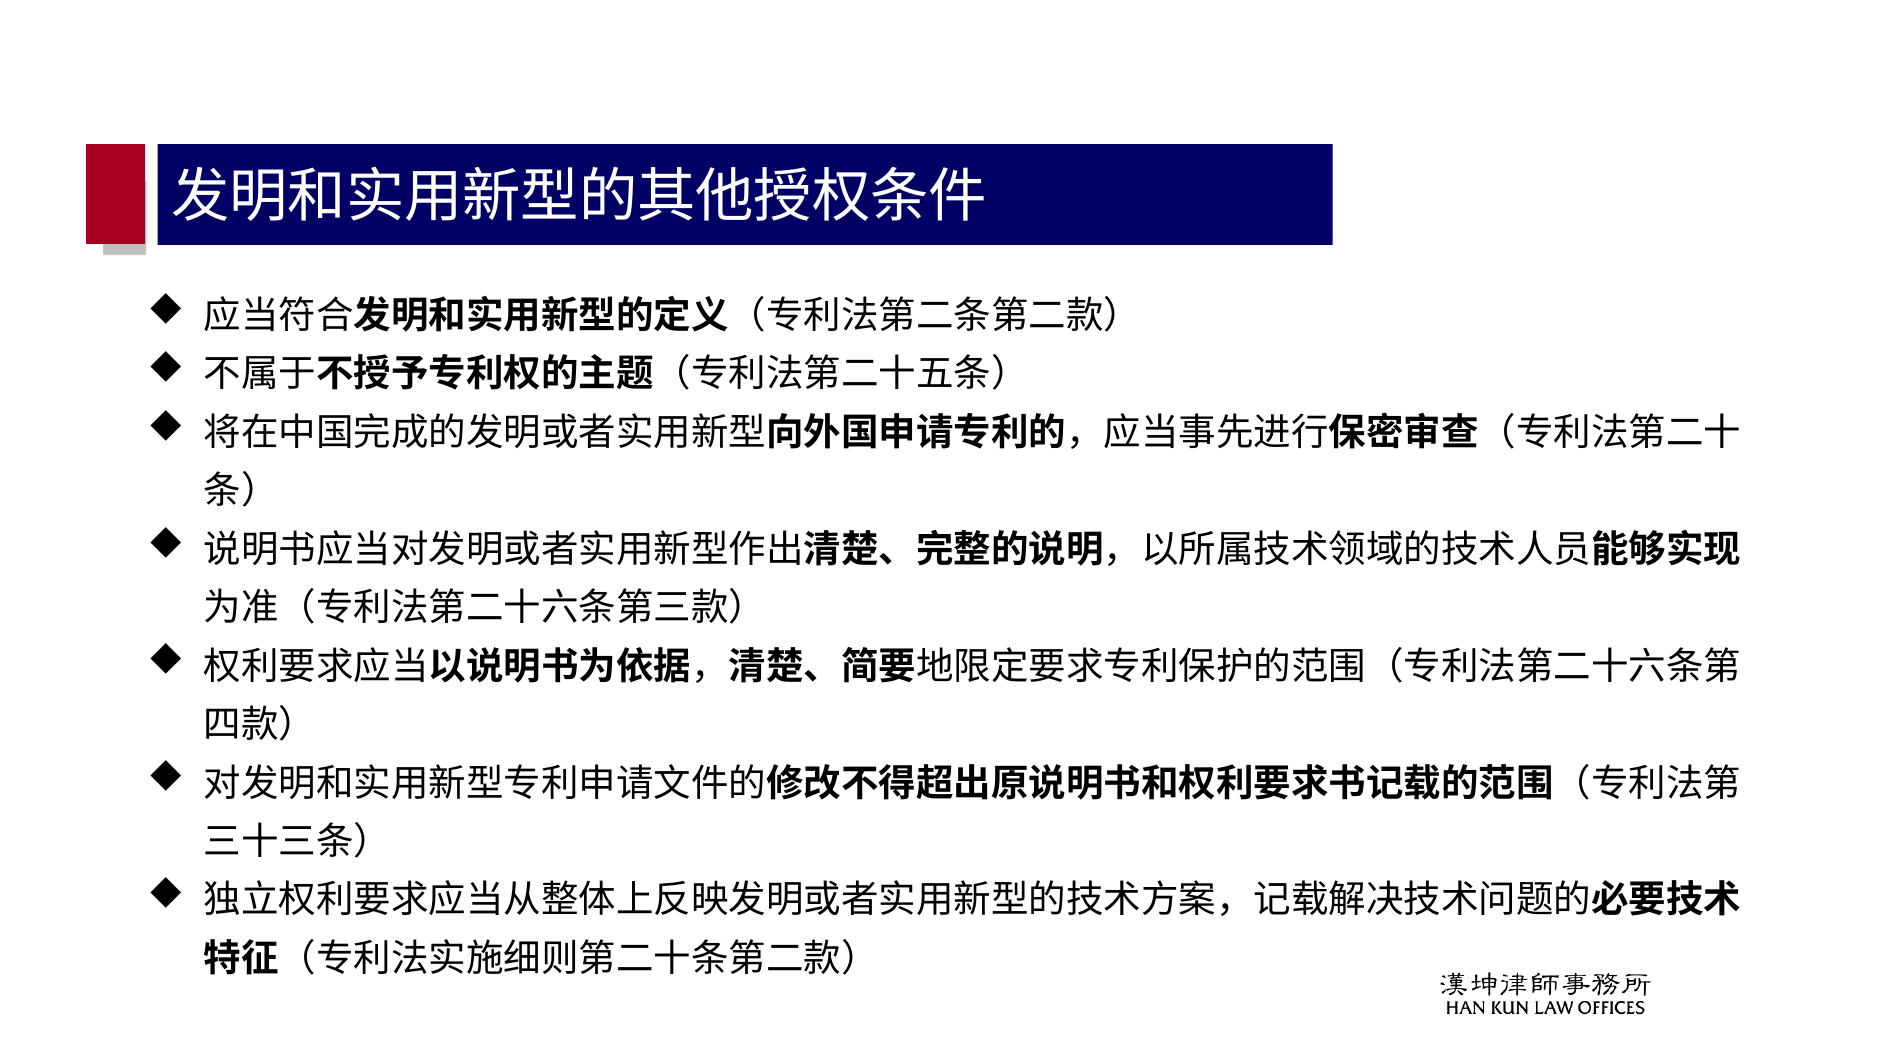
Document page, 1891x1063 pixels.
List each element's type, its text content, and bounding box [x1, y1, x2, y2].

text_box 应当符合发明和实用新型的定义（专利法第二条第二款） 不属于不授予专利权的主题（专利法第二十五条） 将在中国完成的发明或者实用新型向外国申请专利的，应当事先进行保密审查（专利法第二十条） 说明书应当对发明或者实用新型作出清楚、完整的说明，以所属技术领域的技术人员能够实现为准（专利法第二十六条第三款） 权利要求应当以说明书为依据，清楚、简要地限定要求专利保护的范围（专利法第二十六条第四款） 对发明和实用新型专利申请文件的修改不得超出原说明书和权利要求书记载的范围（专利法第三十三条） 独立权利要求应当从整体上反映发明或者实用新型的技术方案，记载解决技术问题的必要技术特征（专利法实施细则第二十条第二款） [132, 269, 1770, 987]
picture [1420, 987, 1685, 1021]
title 发明和实用新型的其他授权条件 [156, 142, 1358, 245]
